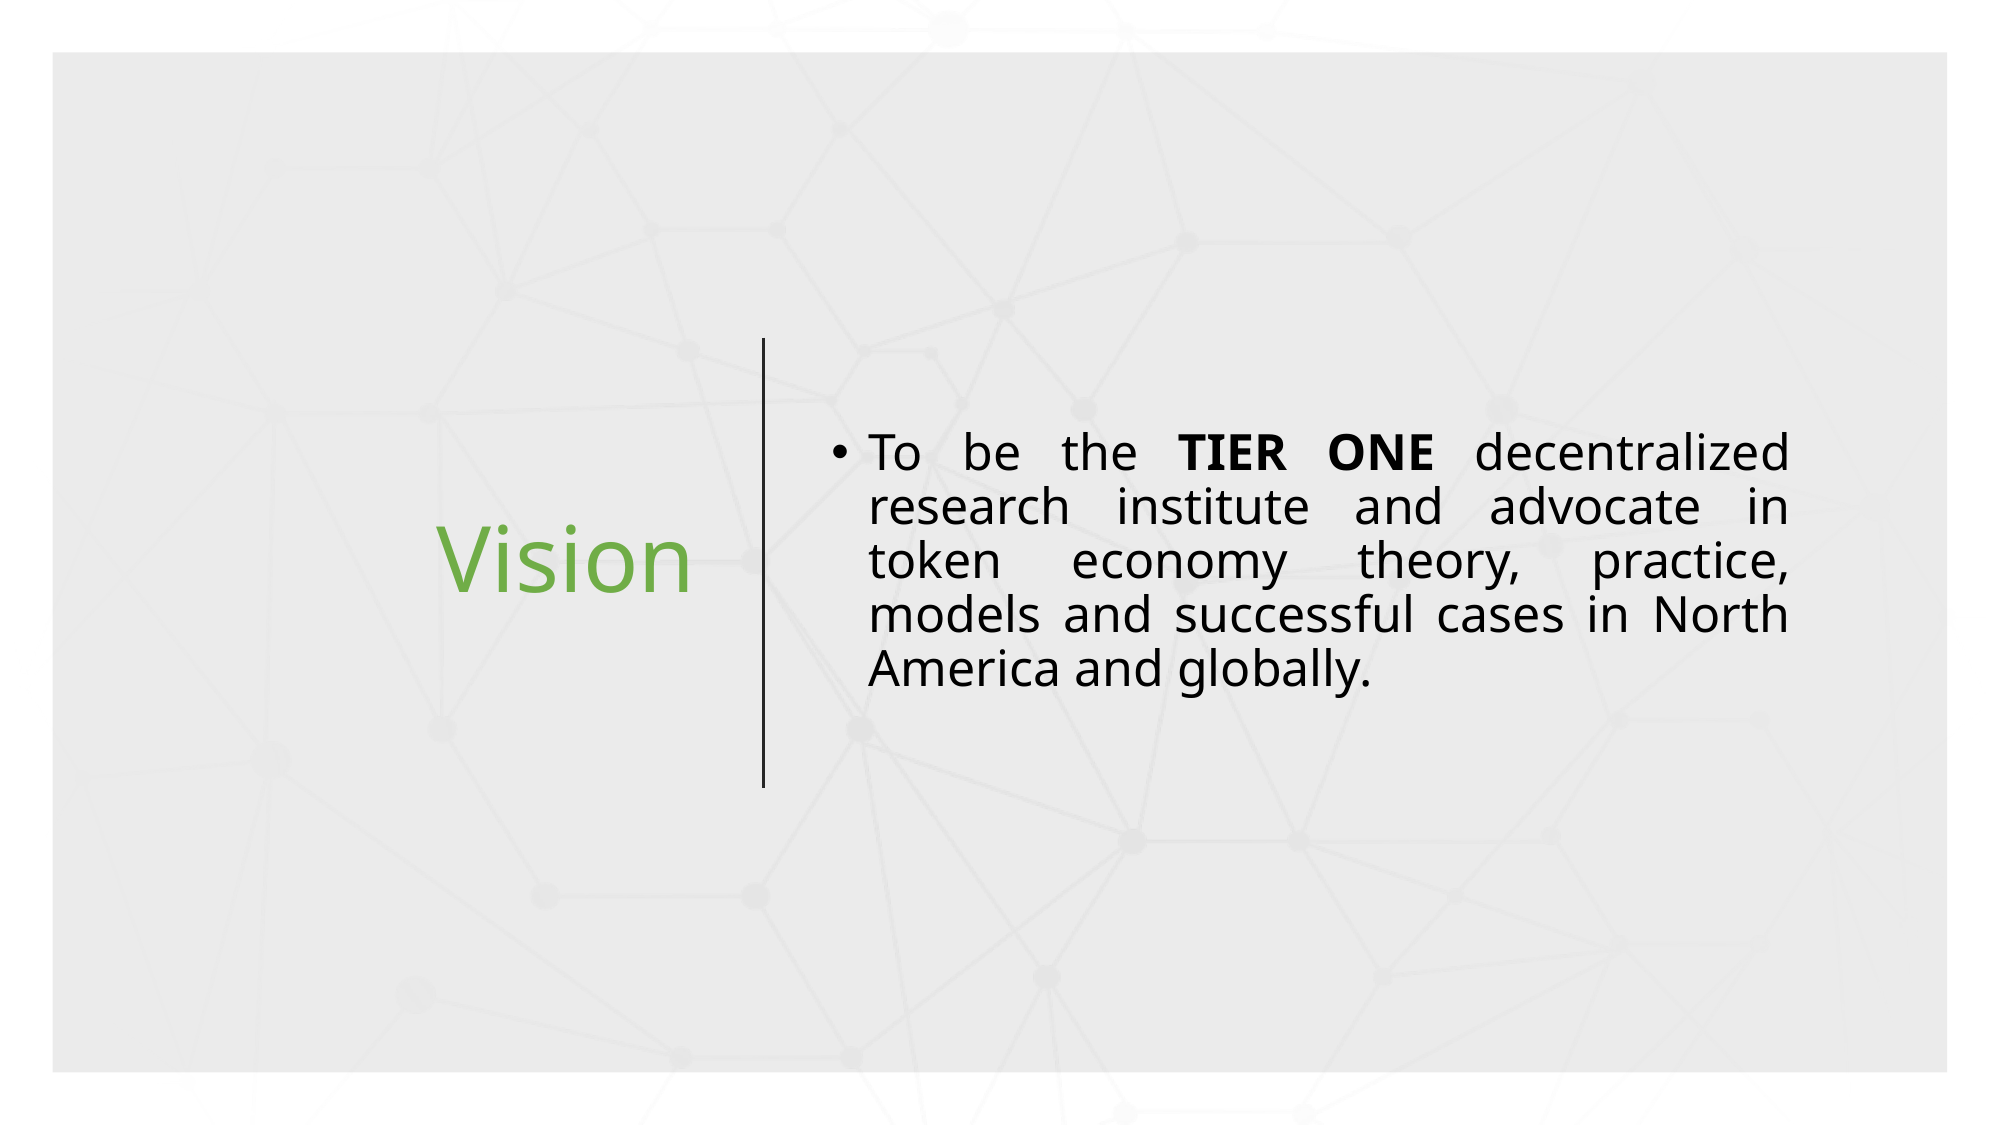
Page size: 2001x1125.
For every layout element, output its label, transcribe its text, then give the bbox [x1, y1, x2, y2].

text_box [52, 51, 1948, 1073]
title Vision [137, 158, 711, 967]
list To be the TIER ONE decentralized research institute and advocate in token economy theory, practice, models and successful cases in North America and globally. [816, 158, 1807, 967]
